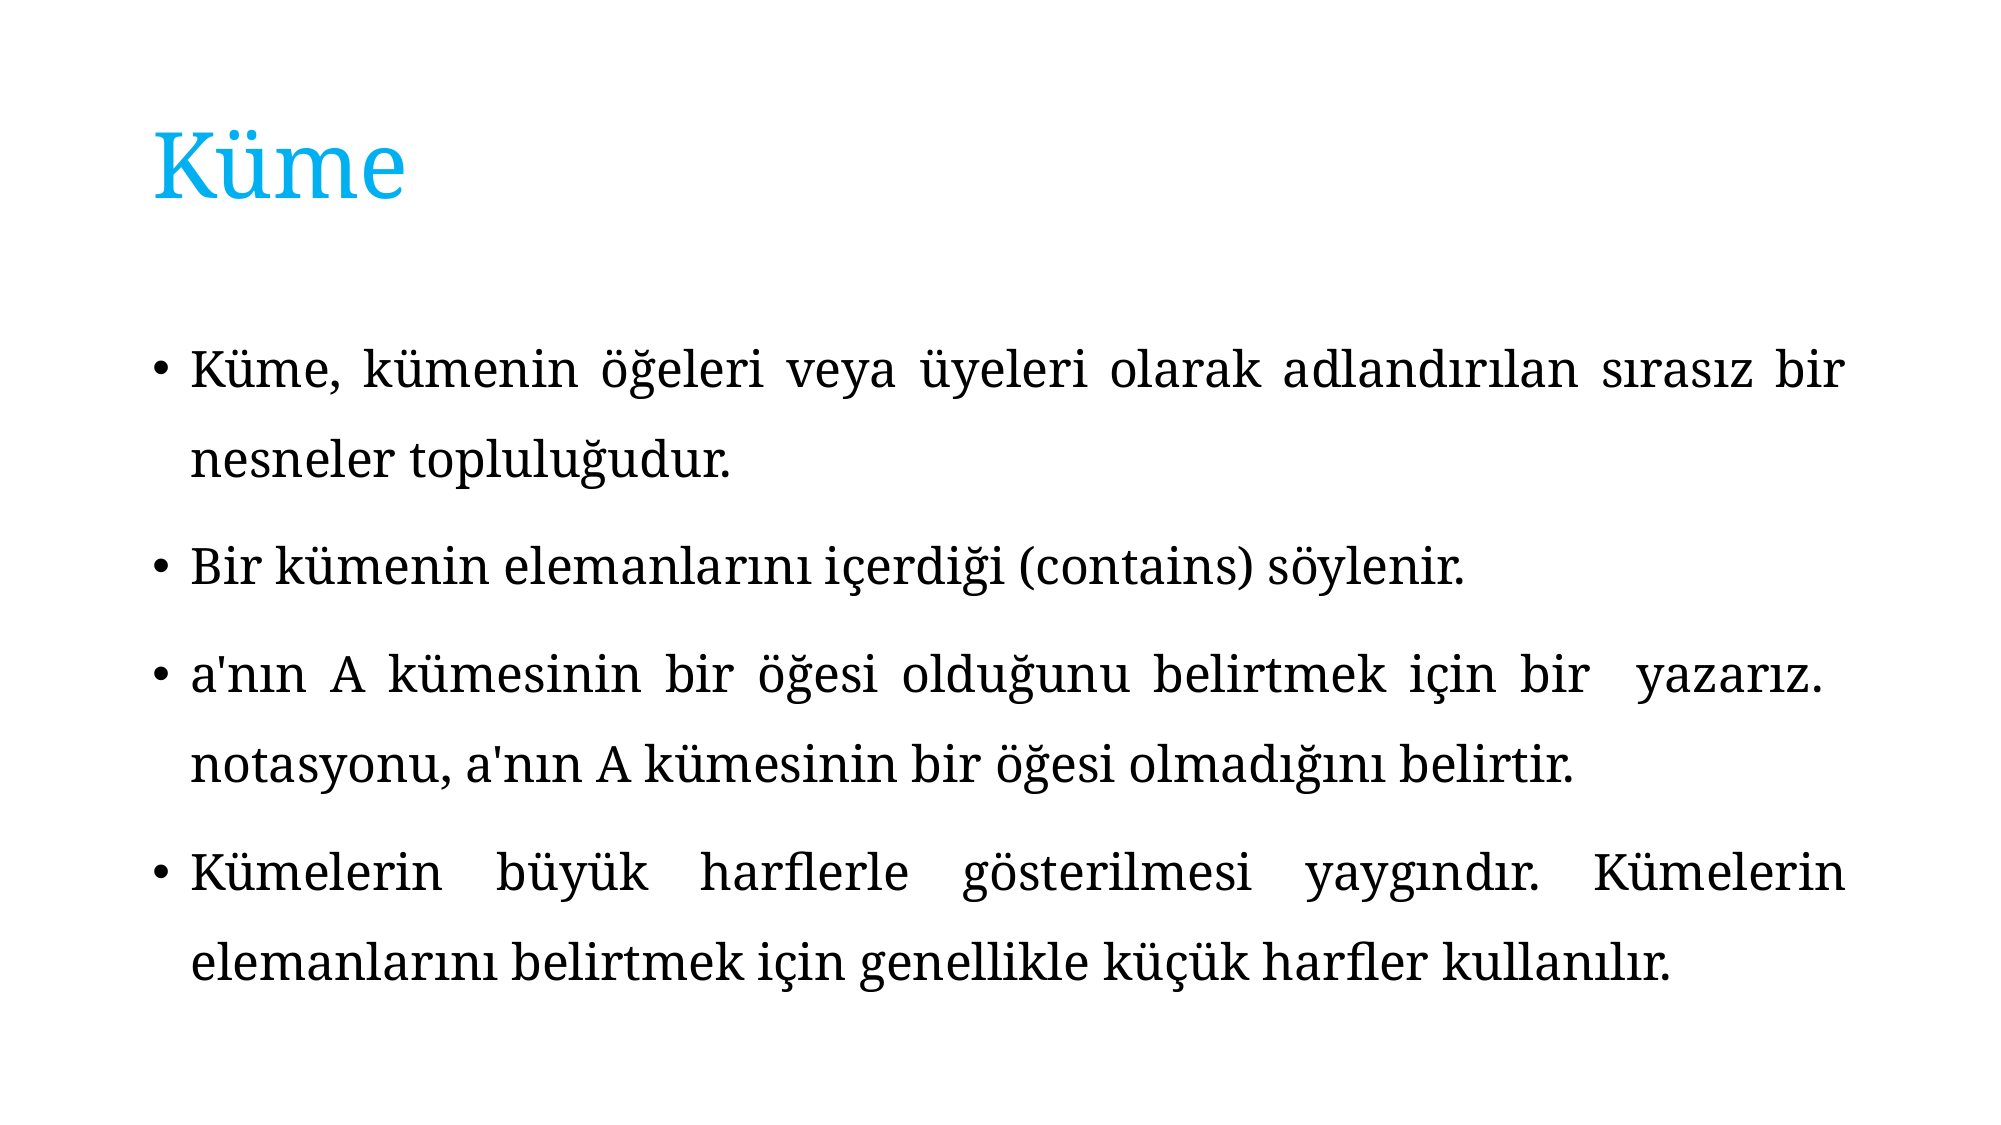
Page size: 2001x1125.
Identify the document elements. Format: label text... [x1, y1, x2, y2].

title Küme [137, 59, 1863, 278]
